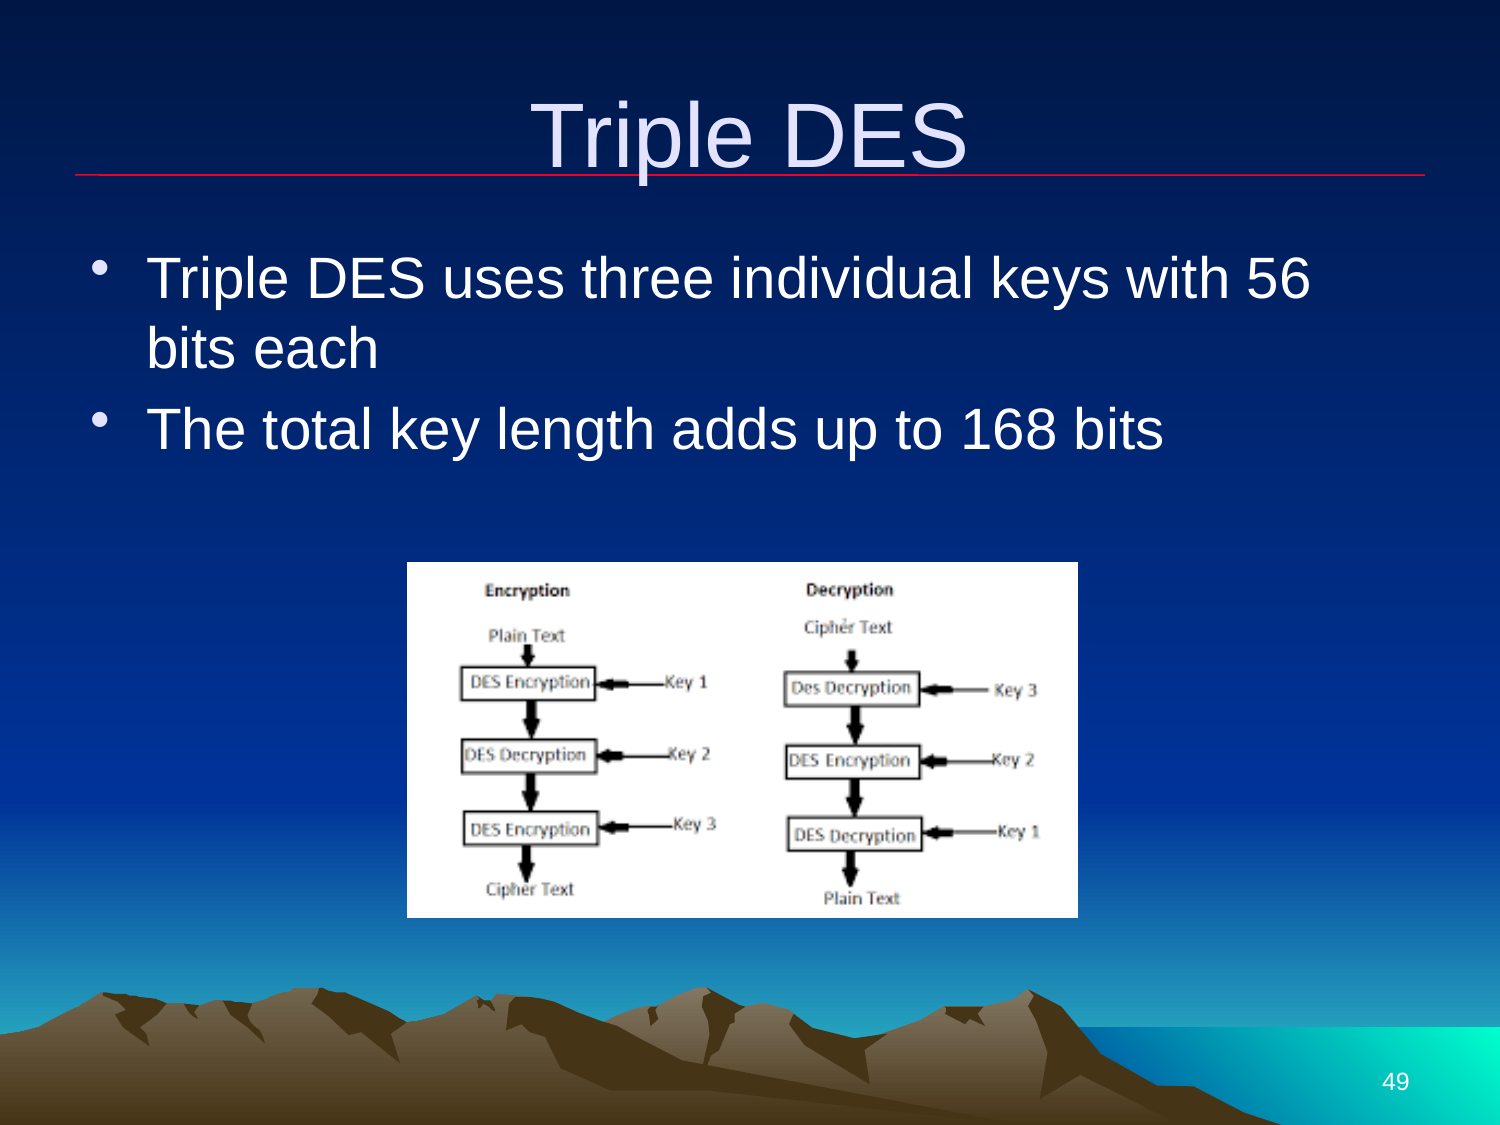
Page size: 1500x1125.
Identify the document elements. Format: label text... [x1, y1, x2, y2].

picture [407, 562, 1079, 918]
slide_number 49 [1074, 1024, 1426, 1104]
list Triple DES uses three individual keys with 56 bits each The total key length adds up to 168 bits [74, 232, 1426, 976]
title Triple DES [74, 37, 1426, 226]
